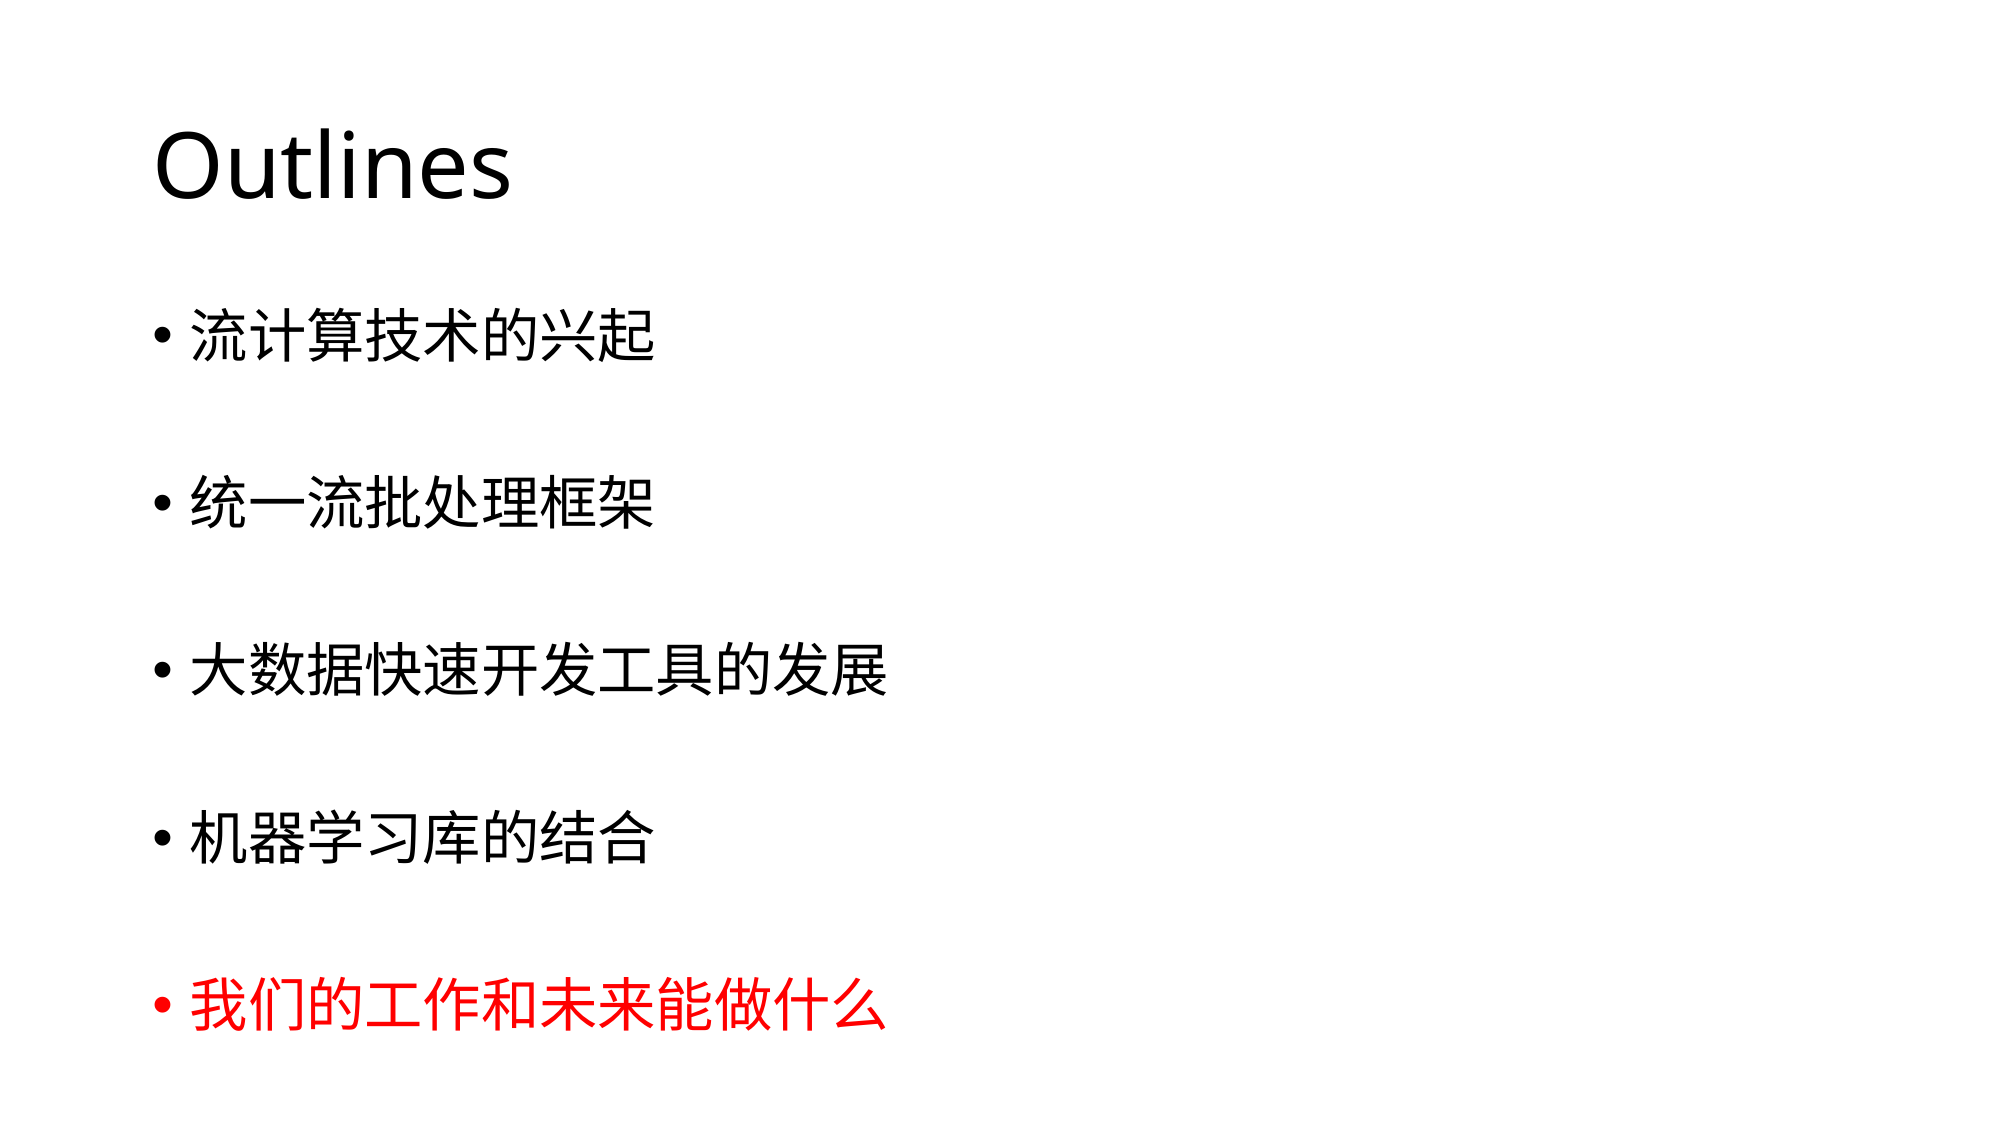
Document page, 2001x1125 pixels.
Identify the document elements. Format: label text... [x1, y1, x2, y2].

list 流计算技术的兴起 统一流批处理框架 大数据快速开发工具的发展 机器学习库的结合 我们的工作和未来能做什么 [137, 299, 1863, 1094]
title Outlines [137, 59, 1863, 278]
